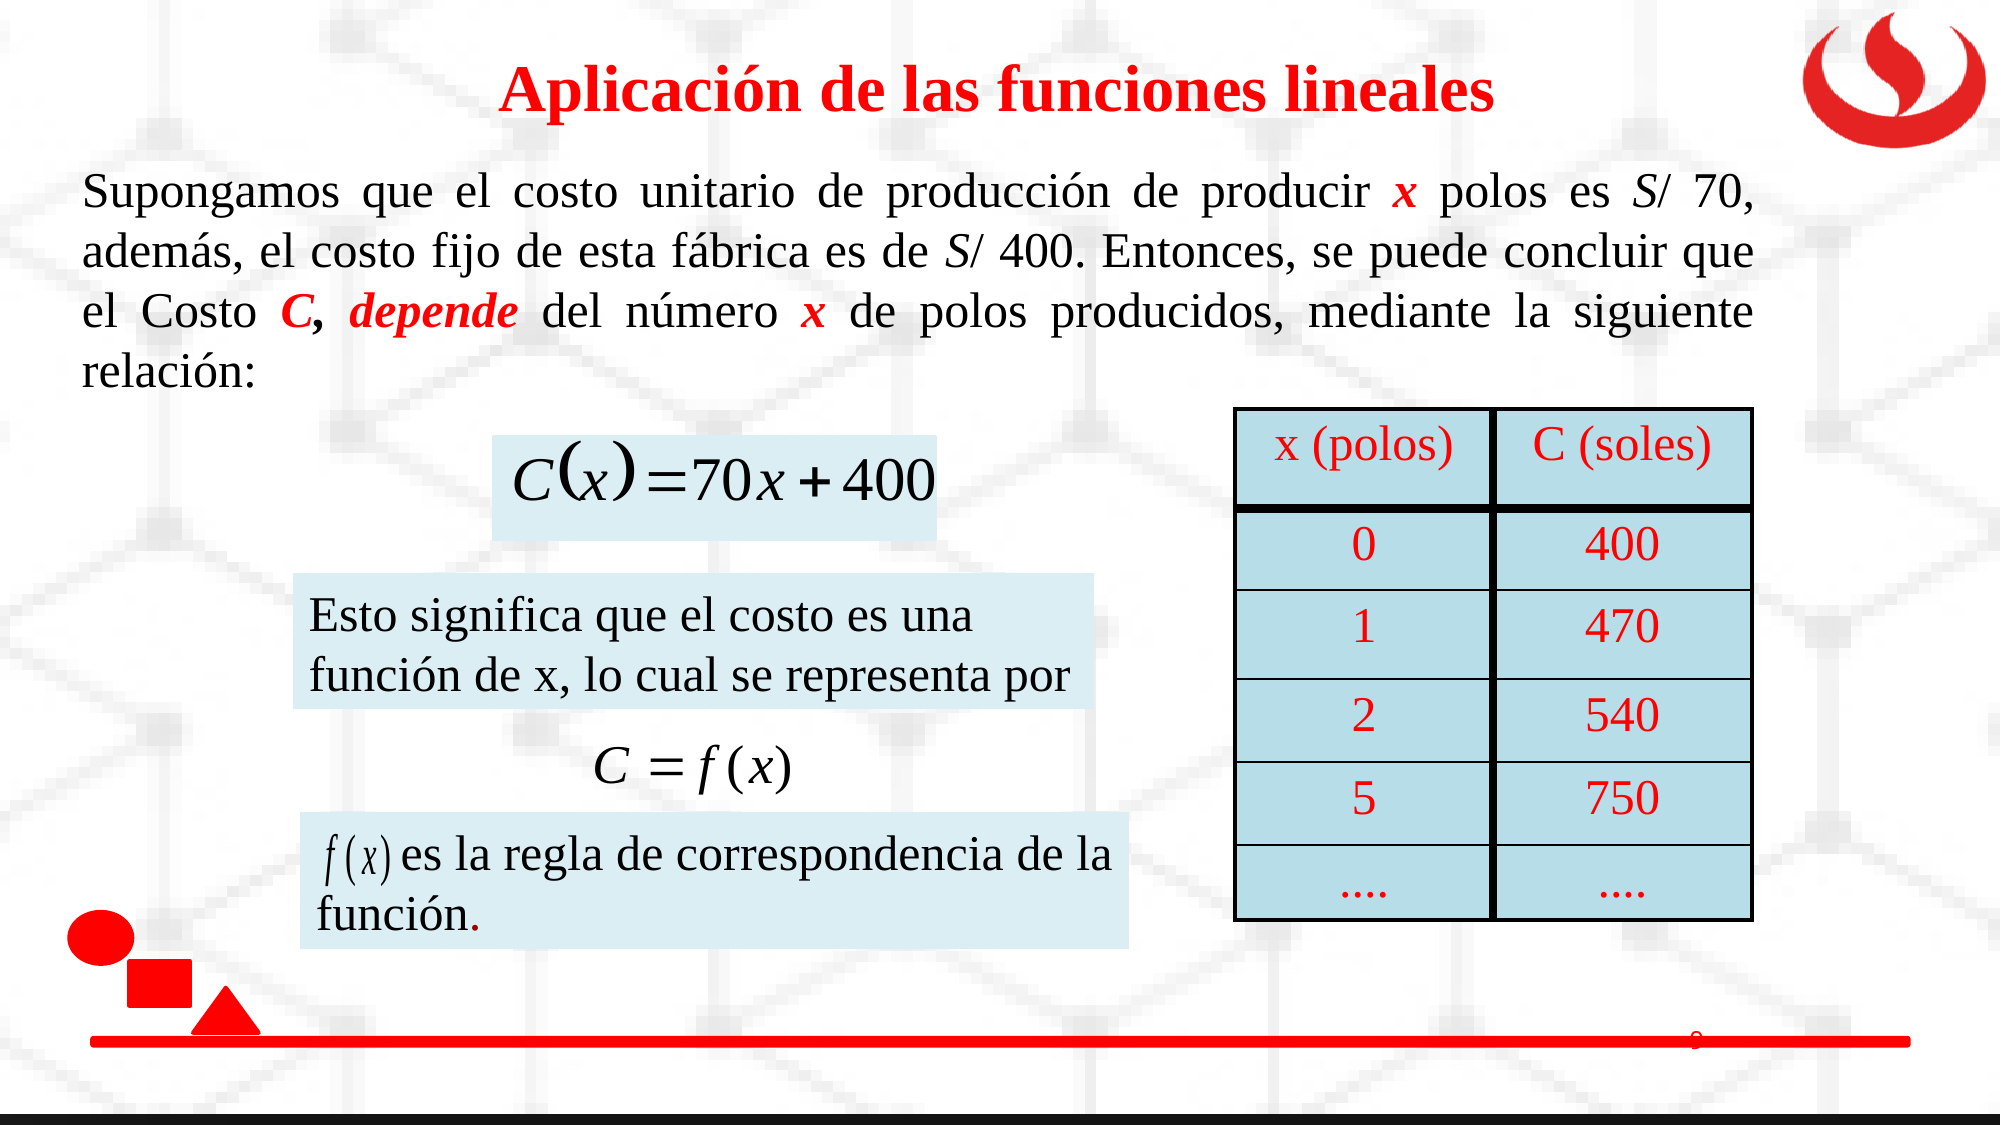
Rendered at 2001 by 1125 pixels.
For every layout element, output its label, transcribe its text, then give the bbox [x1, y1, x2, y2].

text_box Aplicación de las funciones lineales [374, 19, 1621, 151]
table_header x (polos) [1237, 411, 1489, 504]
picture [0, 0, 2001, 1125]
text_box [314, 821, 398, 899]
table_cell .... [1497, 846, 1750, 918]
table_cell 470 [1497, 591, 1750, 678]
table_header C (soles) [1497, 411, 1750, 504]
slide_number 9 [1631, 1015, 1719, 1068]
text_box [492, 435, 937, 541]
text_box Supongamos que el costo unitario de producción de producir x polos es S/ 70, además, el costo fijo de esta fábrica es de S/ 400. Entonces, se puede concluir que el Costo C, depende del número x de polos producidos, mediante la siguiente relación: [67, 150, 1770, 588]
table_cell 2 [1237, 680, 1489, 761]
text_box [585, 733, 802, 807]
text_box Esto significa que el costo es una función de x, lo cual se representa por [294, 573, 1094, 709]
table_cell 750 [1497, 763, 1750, 844]
table_cell 1 [1237, 591, 1489, 678]
table_cell 5 [1237, 763, 1489, 844]
table_cell 0 [1237, 513, 1489, 589]
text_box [503, 437, 946, 527]
table_cell 400 [1497, 513, 1750, 589]
table_cell 540 [1497, 680, 1750, 761]
text_box es la regla de correspondencia de la función. [301, 813, 1128, 948]
table_cell .... [1237, 846, 1489, 918]
